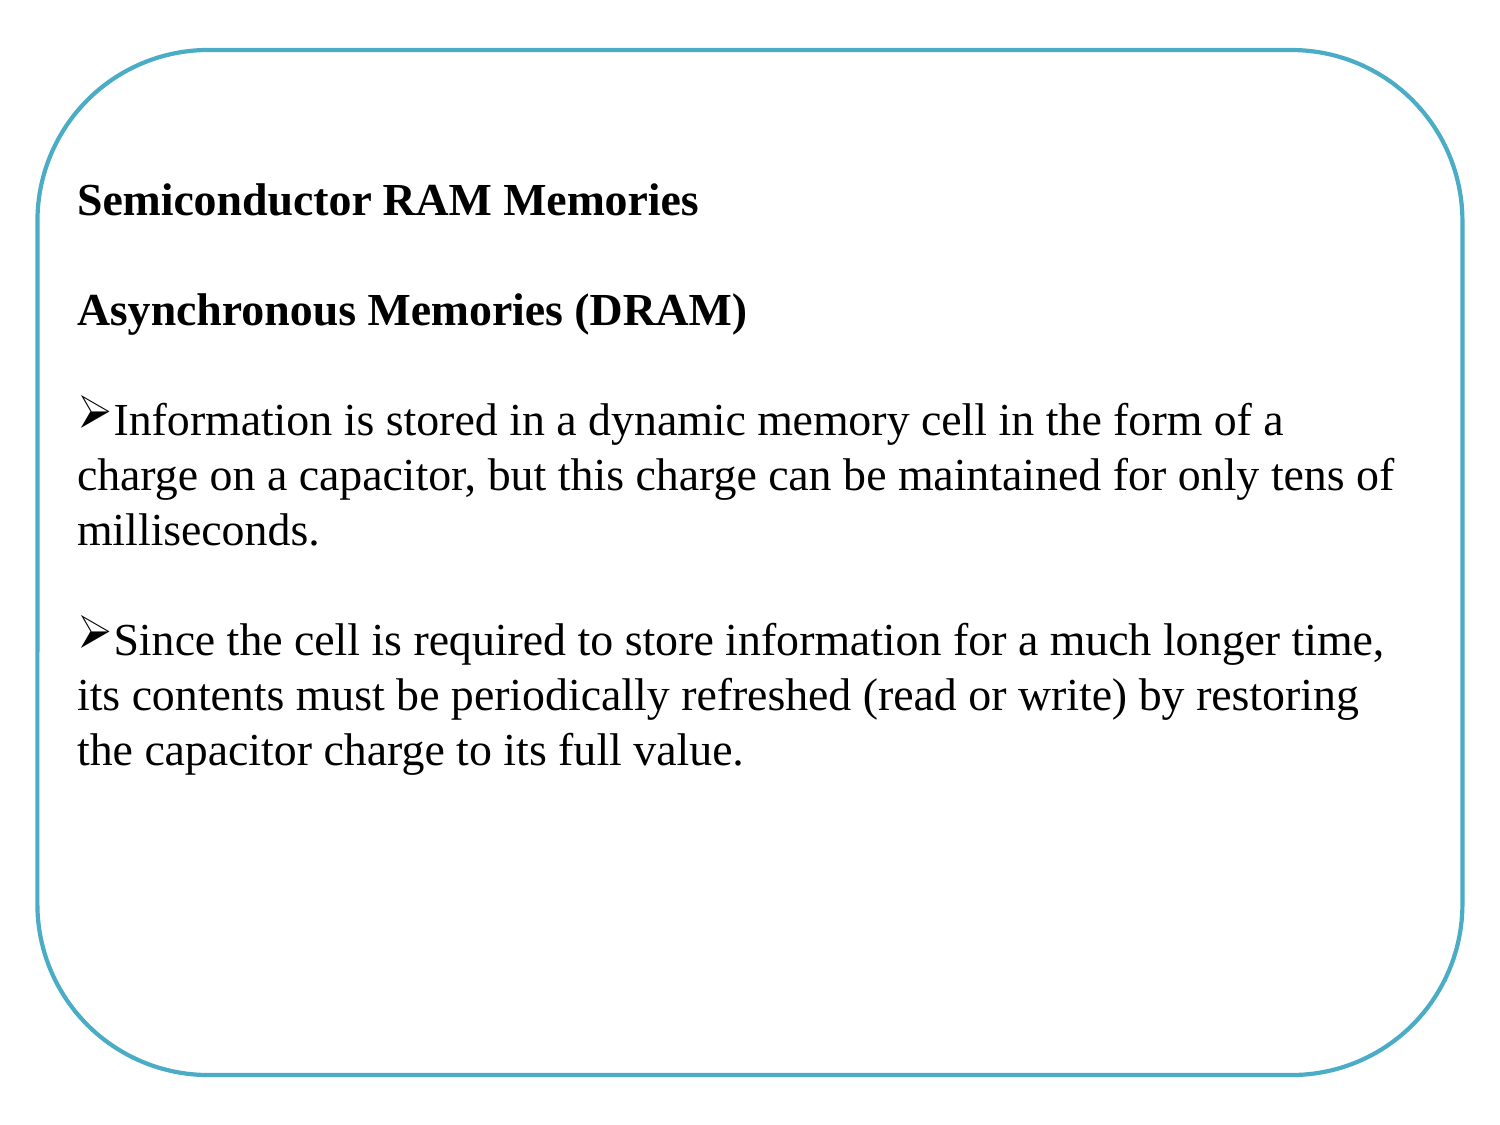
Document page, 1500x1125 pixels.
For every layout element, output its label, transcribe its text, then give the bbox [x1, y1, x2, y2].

text_box [35, 47, 1465, 1078]
text_box Semiconductor RAM Memories Asynchronous Memories (DRAM) Information is stored in a dynamic memory cell in the form of a charge on a capacitor, but this charge can be maintained for only tens of milliseconds. Since the cell is required to store information for a much longer time, its contents must be periodically refreshed (read or write) by restoring the capacitor charge to its full value. [62, 162, 1413, 783]
